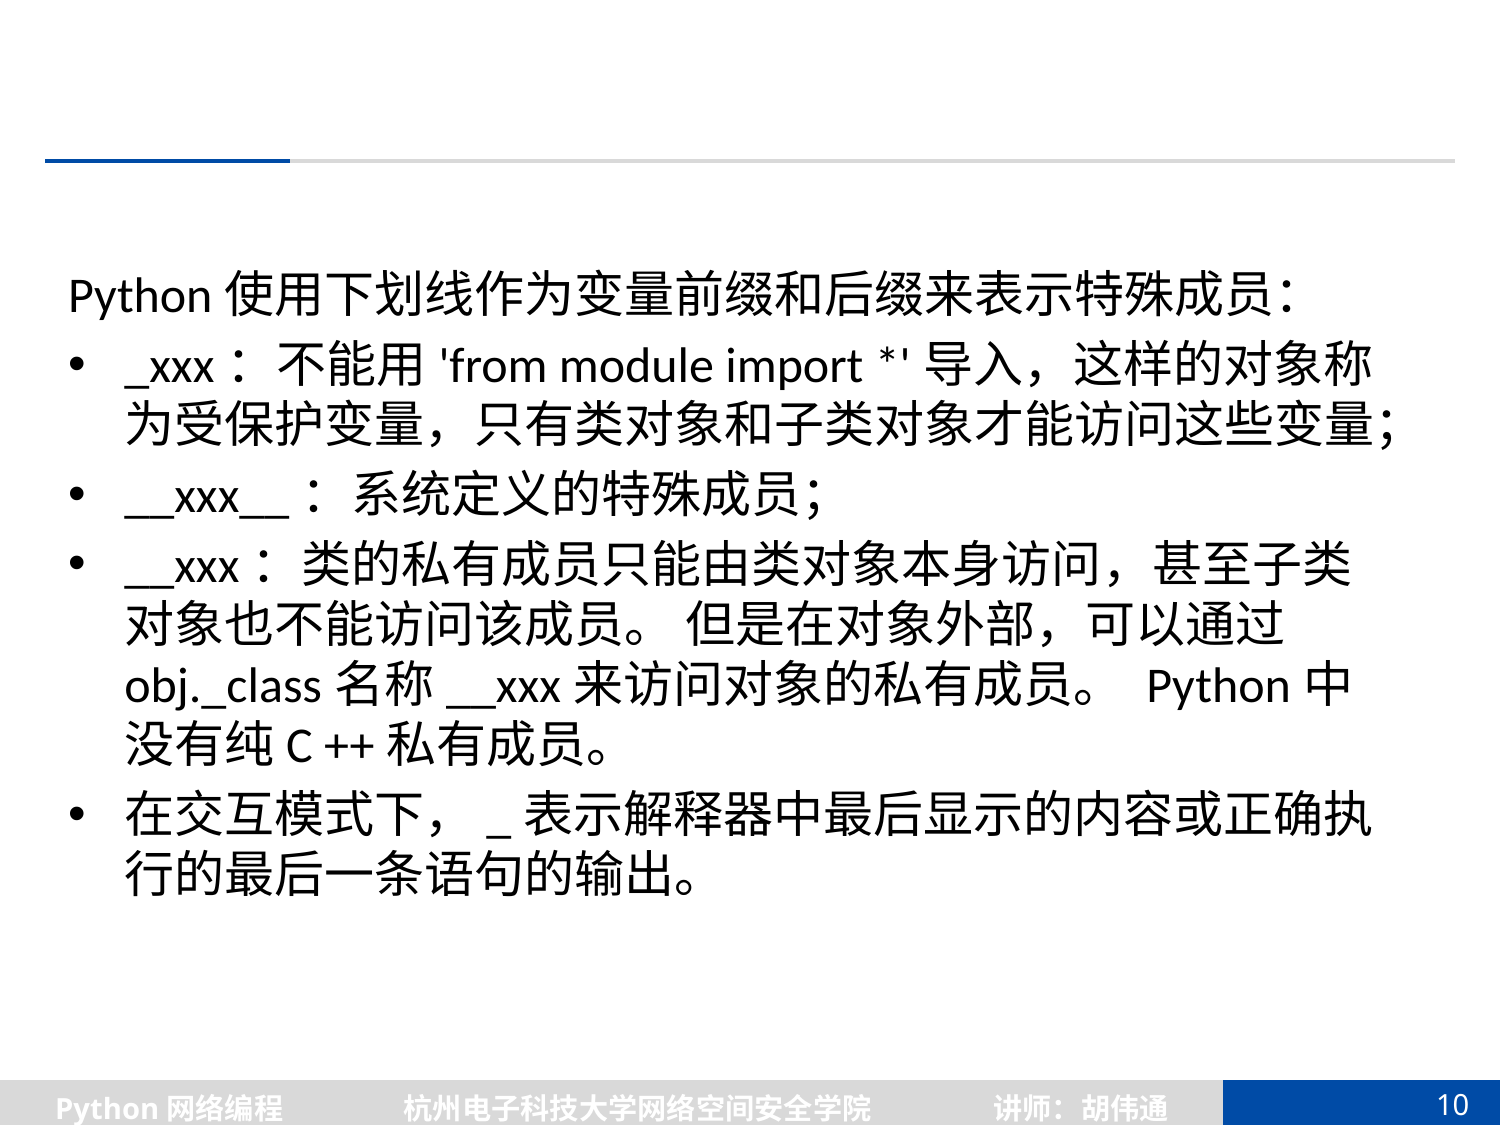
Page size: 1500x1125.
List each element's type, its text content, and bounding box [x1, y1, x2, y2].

list Python使用下划线作为变量前缀和后缀来表示特殊成员： _xxx：不能用'from module import *'导入，这样的对象称为受保护变量，只有类对象和子类对象才能访问这些变量； __xxx__：系统定义的特殊成员； __xxx：类的私有成员只能由类对象本身访问，甚至子类对象也不能访问该成员。 但是在对象外部，可以通过obj._class名称__xxx来访问对象的私有成员。 Python中没有纯C ++私有成员。 在交互模式下，_表示解释器中最后显示的内容或正确执行的最后一条语句的输出。 [53, 255, 1403, 998]
